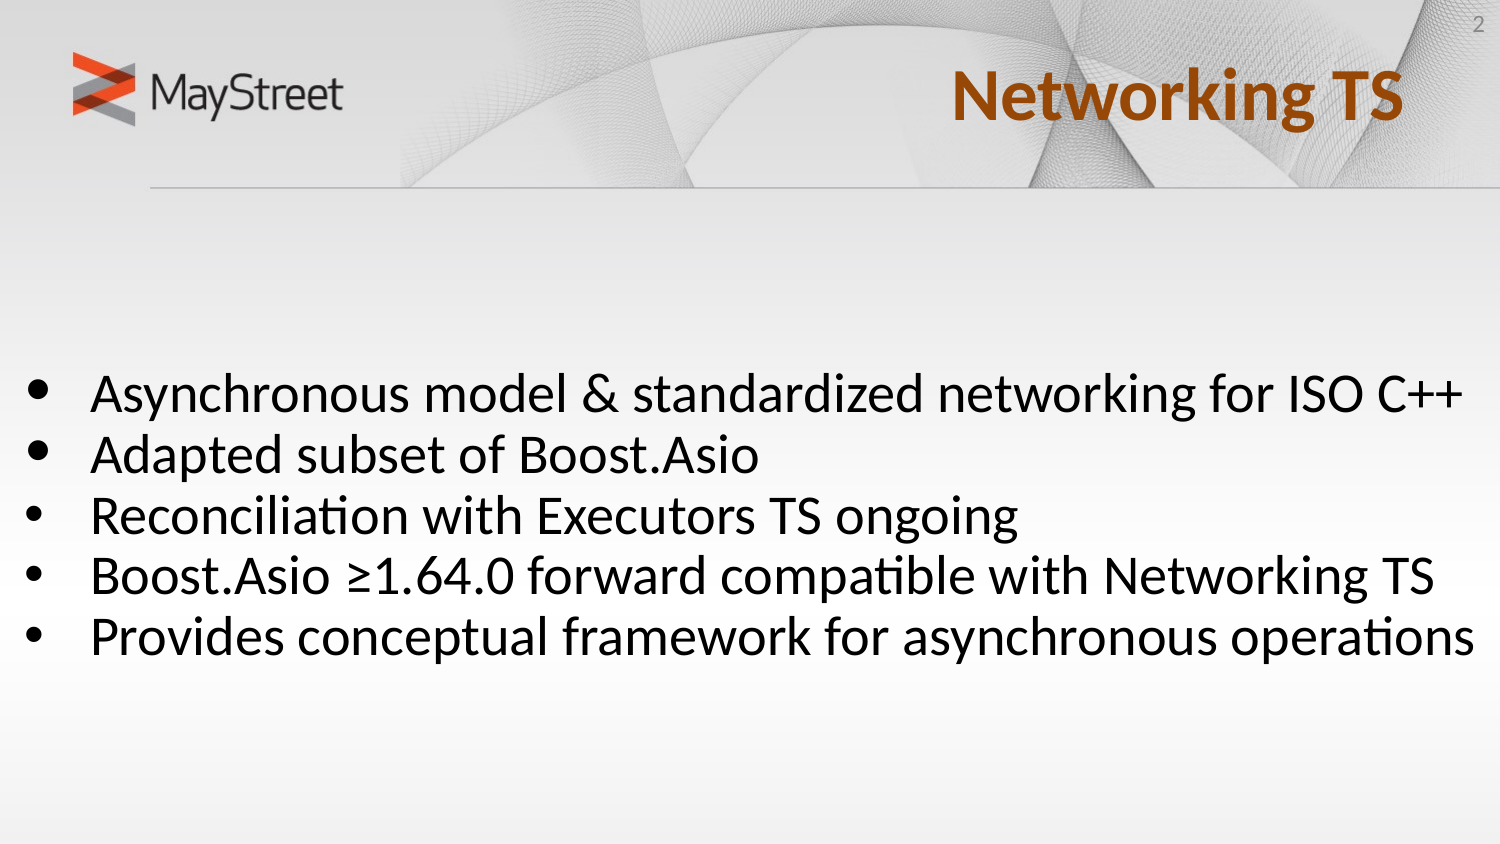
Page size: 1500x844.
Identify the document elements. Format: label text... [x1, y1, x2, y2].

picture [0, 0, 1500, 188]
title Networking TS [70, 54, 1421, 127]
slide_number 2 [1149, 0, 1500, 45]
list Asynchronous model & standardized networking for ISO C++ Adapted subset of Boost.Asio Reconciliation with Executors TS ongoing Boost.Asio ≥1.64.0 forward compatible with Networking TS Provides conceptual framework for asynchronous operations [0, 188, 1500, 844]
